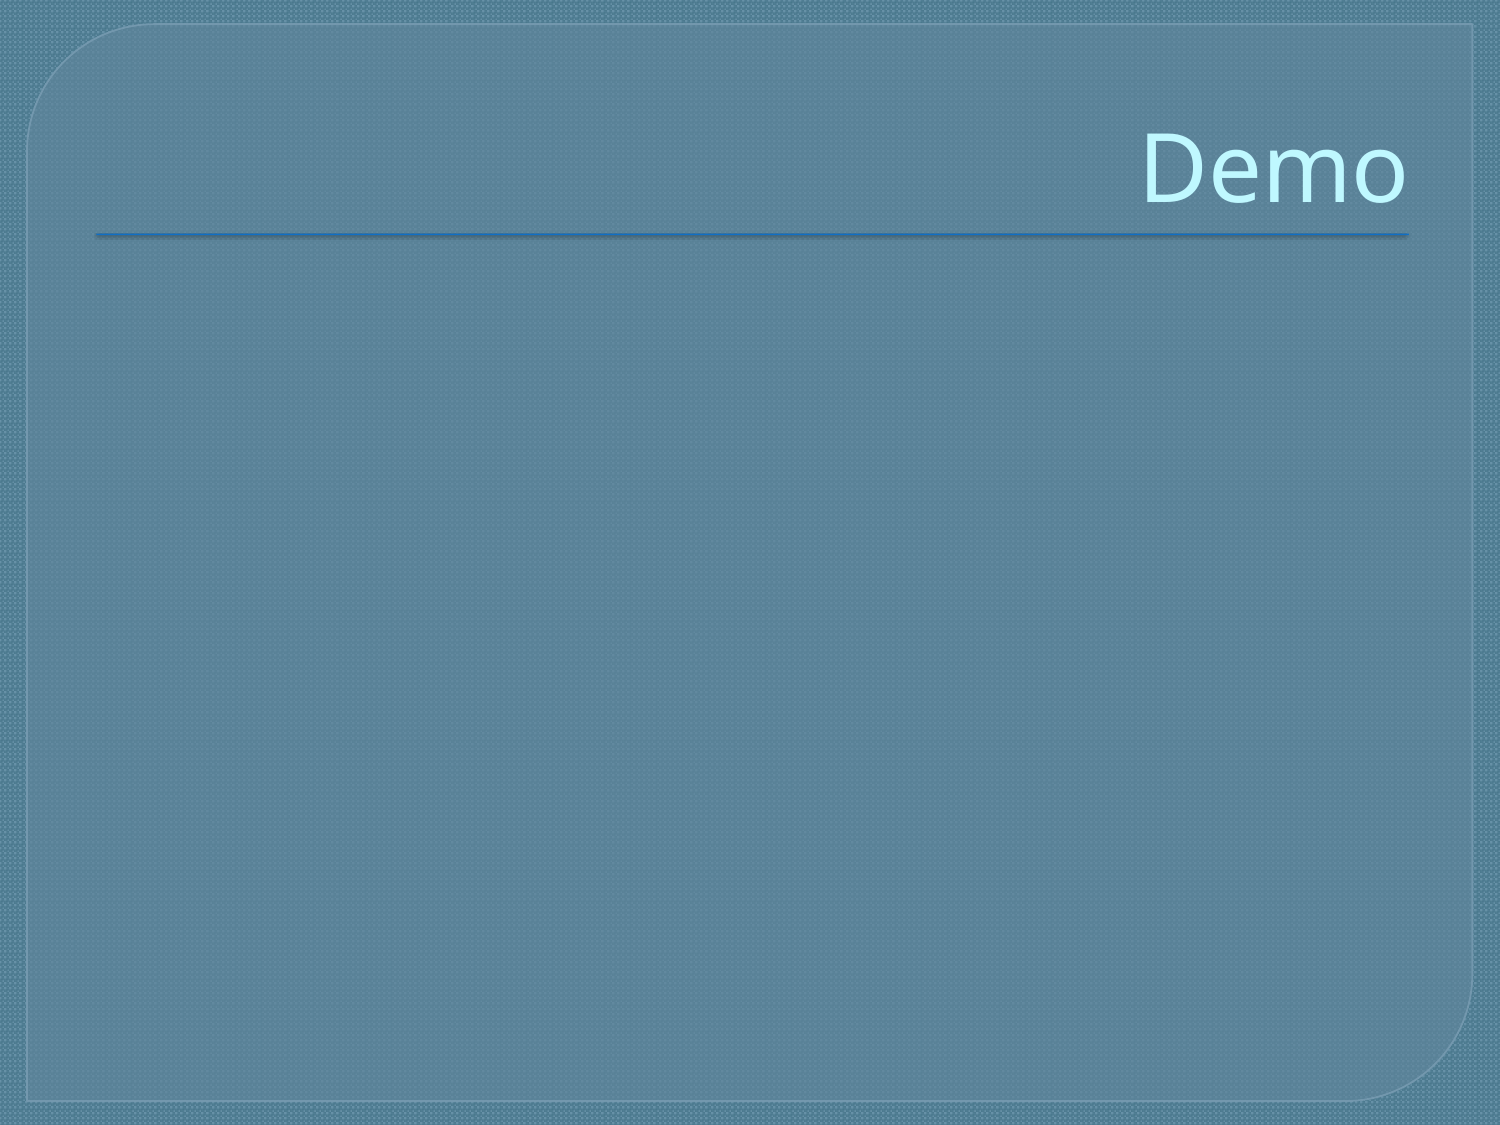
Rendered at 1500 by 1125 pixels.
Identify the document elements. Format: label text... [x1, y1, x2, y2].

title Demo [75, 41, 1425, 230]
